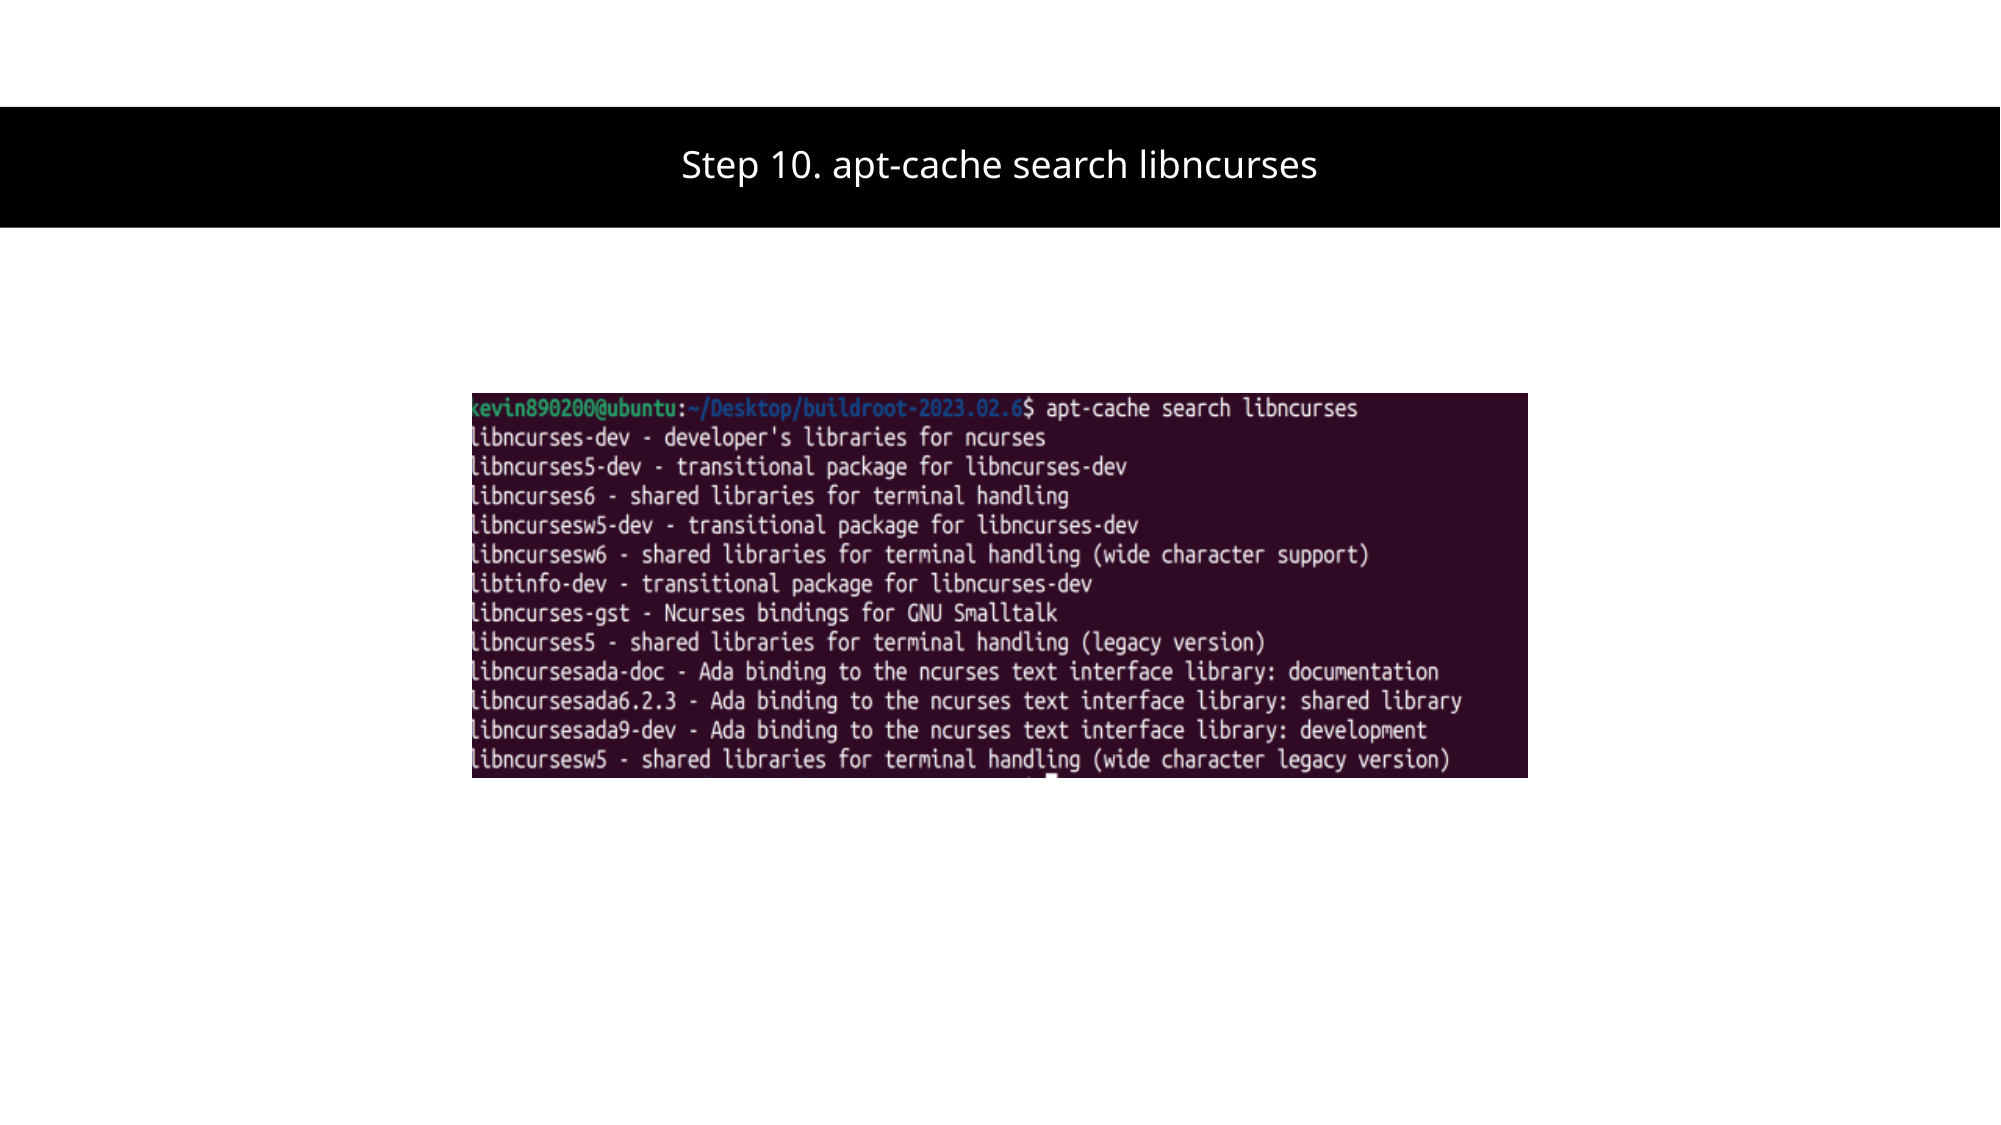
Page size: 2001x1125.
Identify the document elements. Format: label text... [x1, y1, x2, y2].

text_box [0, 106, 2000, 229]
picture [472, 393, 1528, 778]
title Step 10. apt-cache search libncurses [80, 105, 1920, 228]
